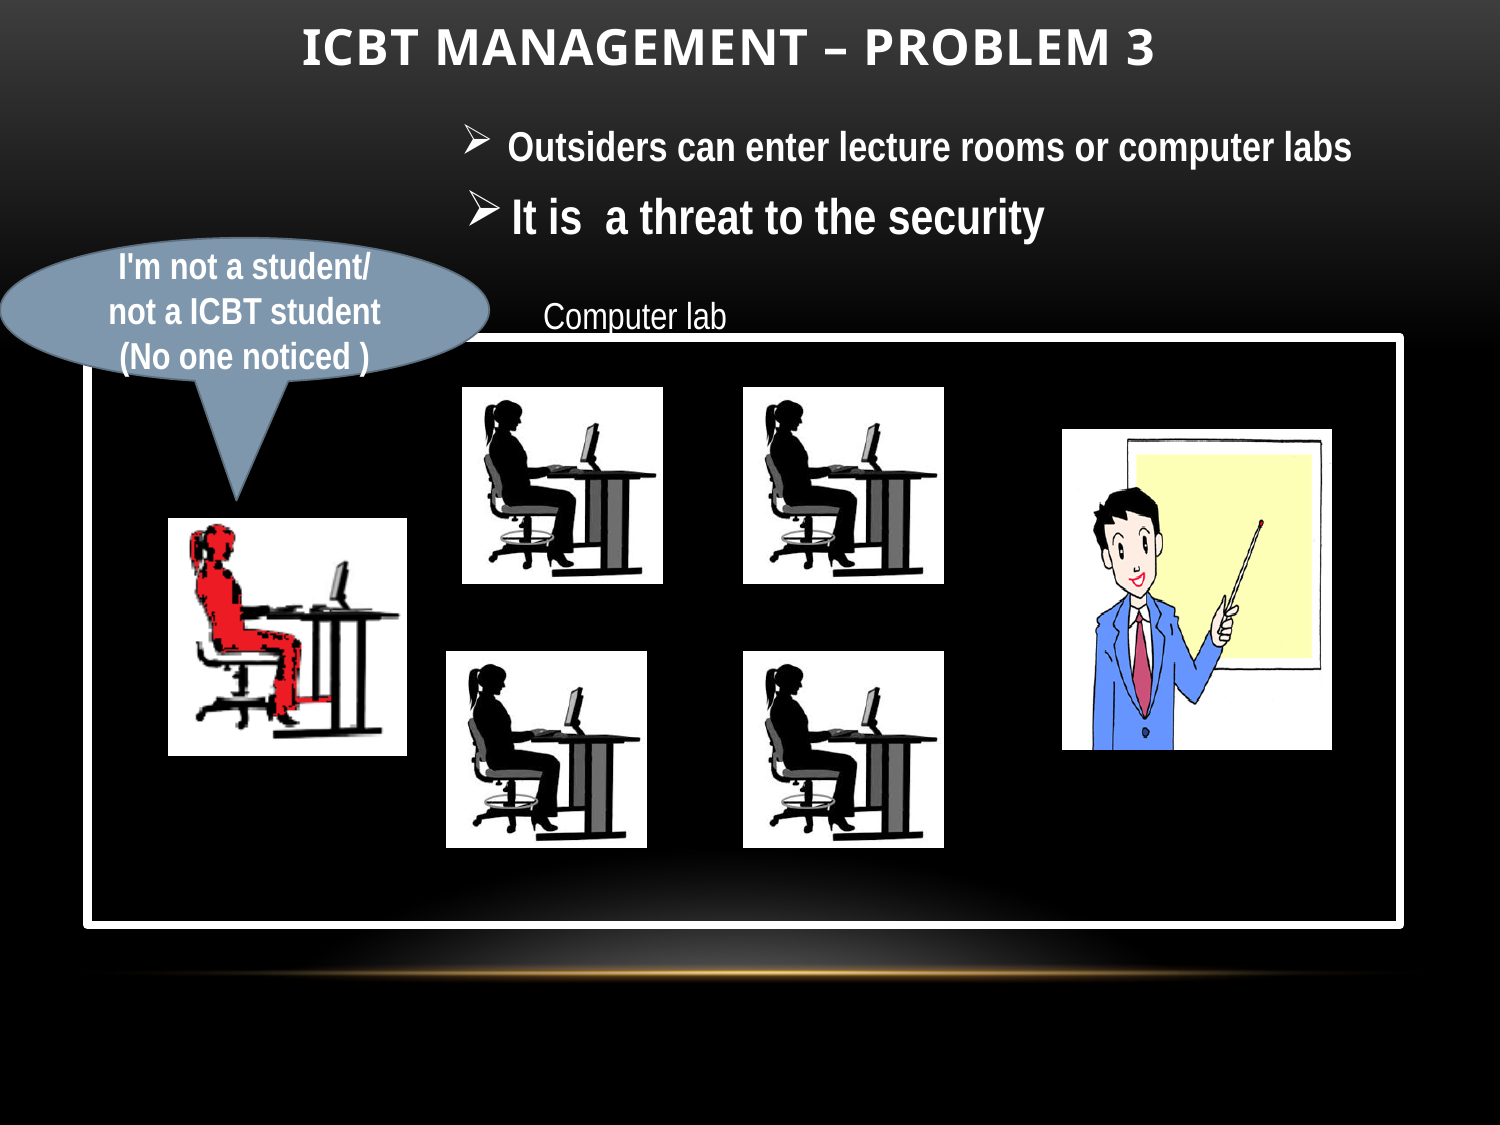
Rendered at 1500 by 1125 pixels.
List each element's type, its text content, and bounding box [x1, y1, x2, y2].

text_box It is a threat to the security [449, 176, 1200, 252]
picture [0, 0, 1500, 1125]
picture [462, 387, 663, 585]
picture [1062, 429, 1332, 751]
picture [168, 517, 407, 756]
picture [445, 651, 647, 849]
picture [743, 651, 944, 849]
text_box icbt management – Problem 3 [287, 0, 1433, 83]
text_box Computer lab [528, 285, 742, 345]
picture [743, 387, 944, 585]
text_box I'm not a student/ not a ICBT student (No one noticed ) [0, 236, 491, 502]
text_box [87, 337, 1401, 926]
text_box Outsiders can enter lecture rooms or computer labs [446, 112, 1400, 178]
